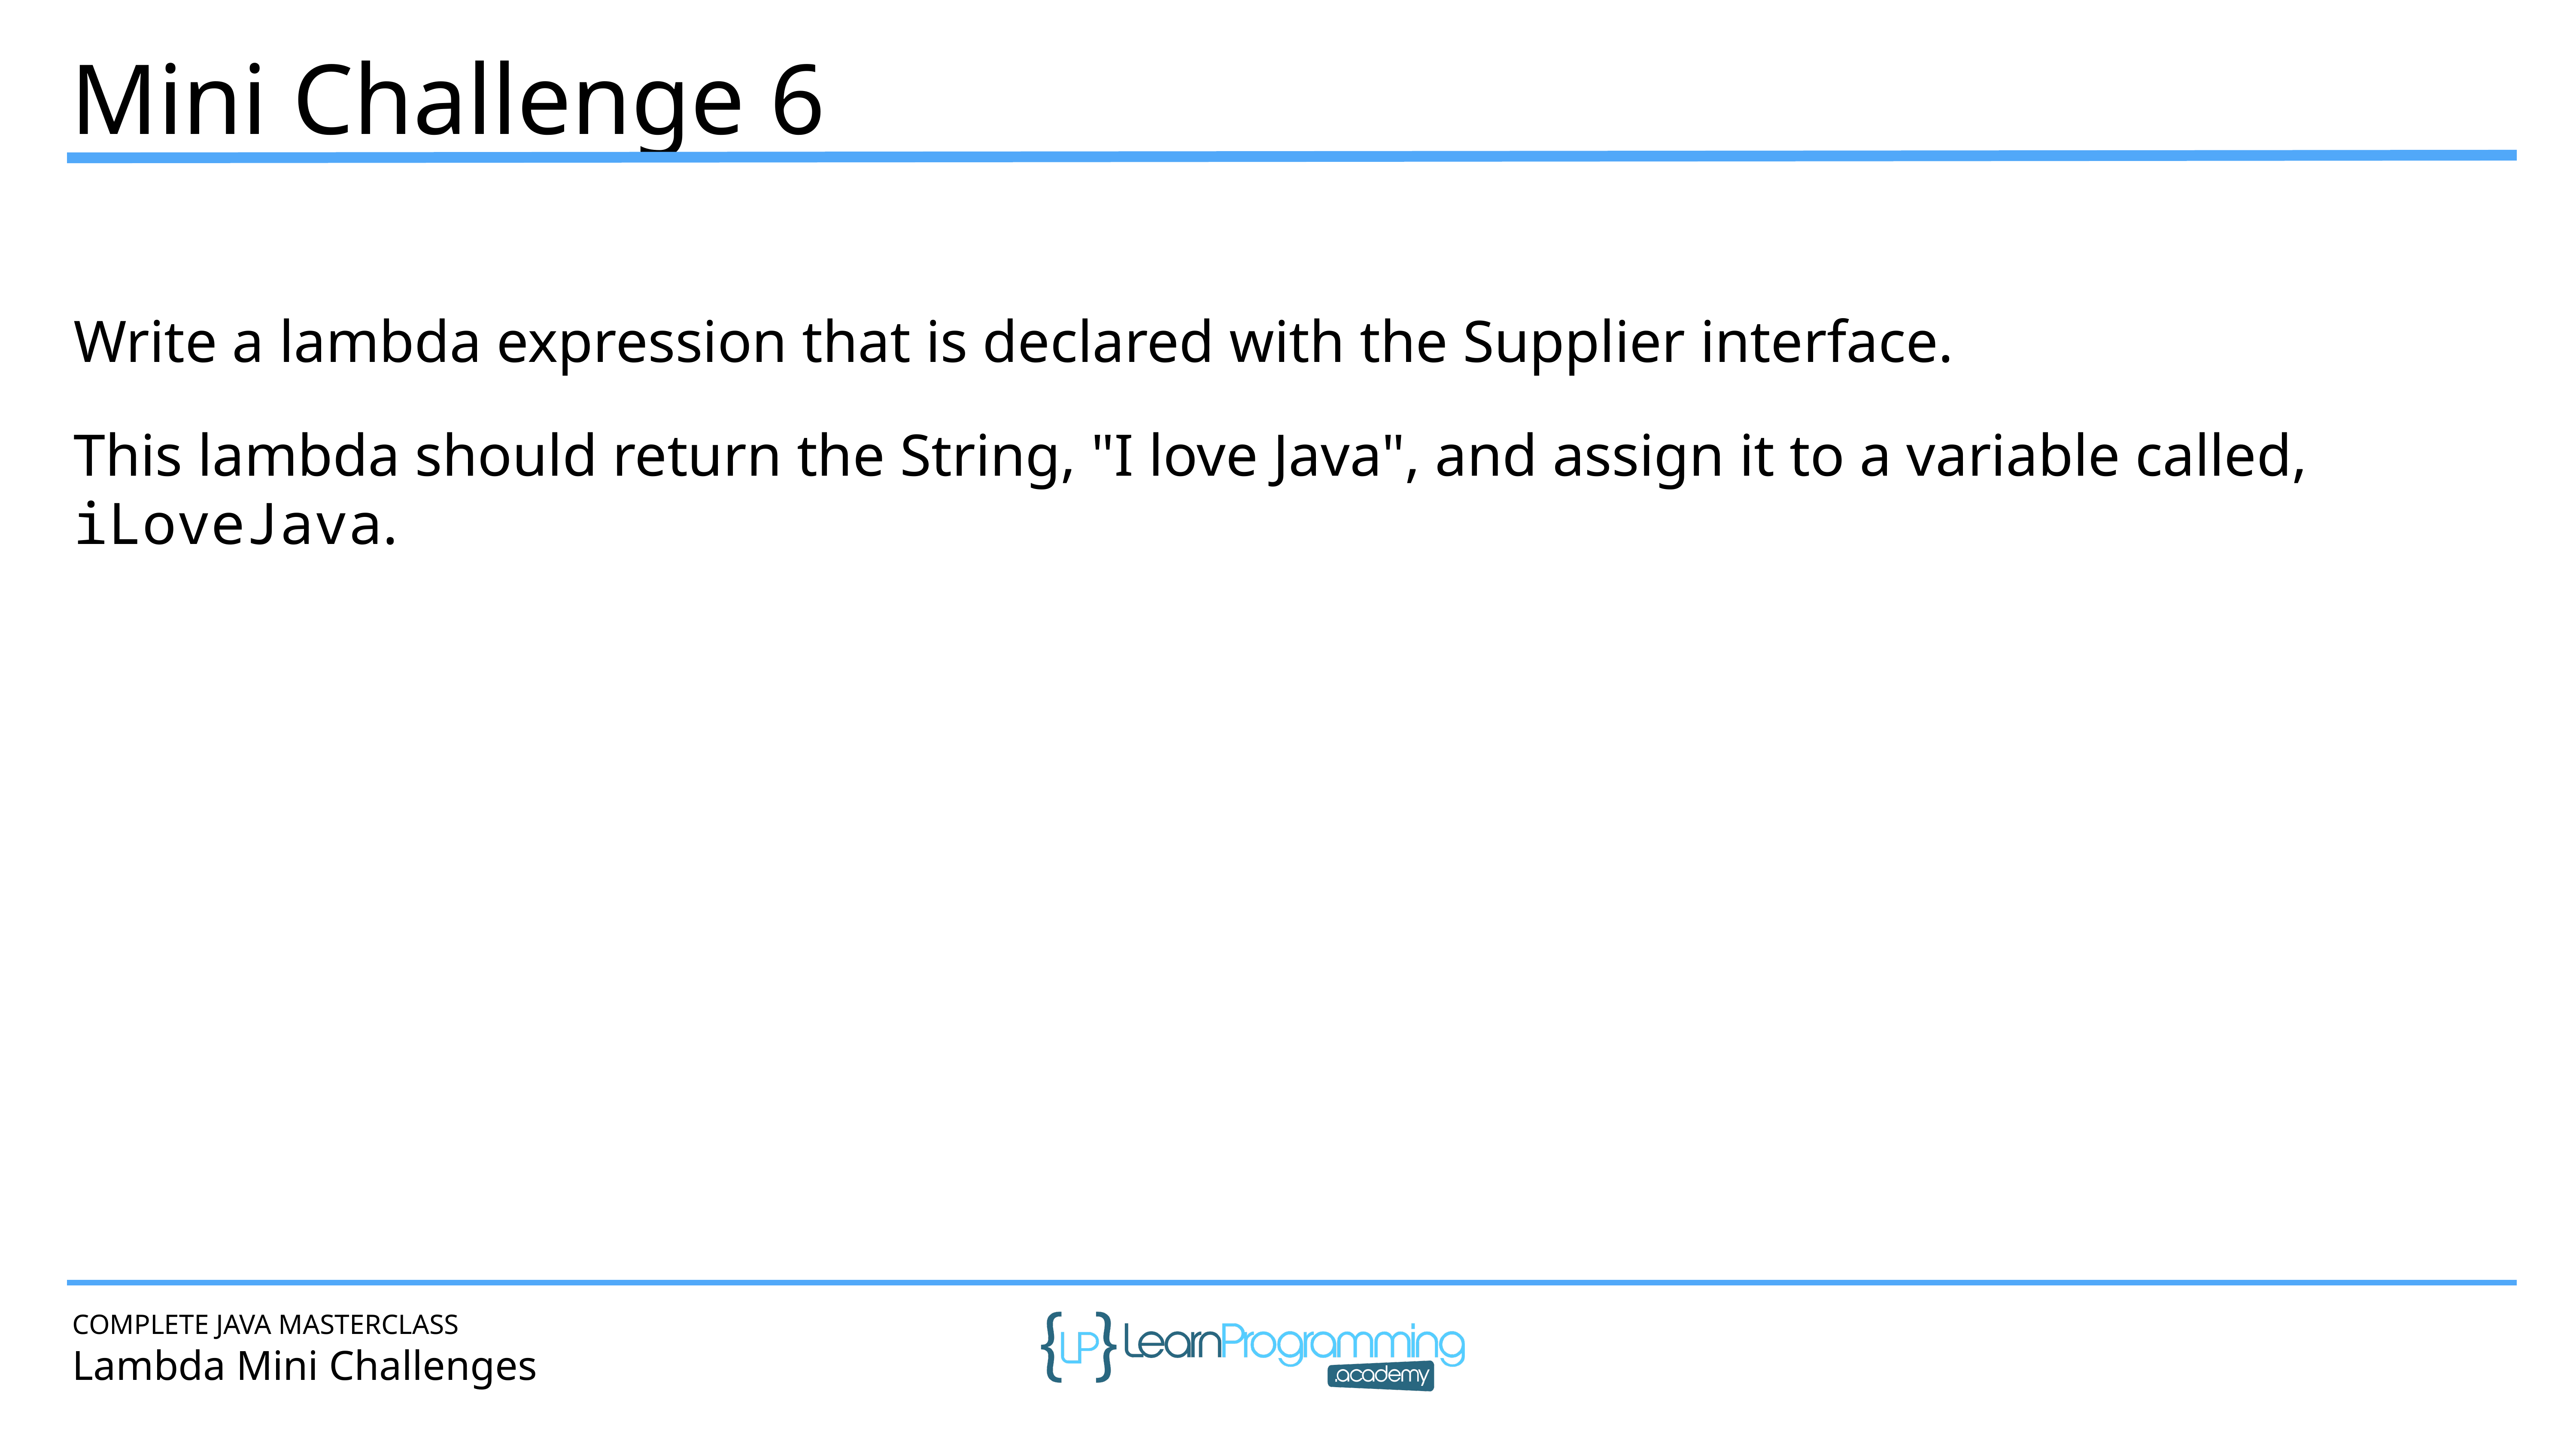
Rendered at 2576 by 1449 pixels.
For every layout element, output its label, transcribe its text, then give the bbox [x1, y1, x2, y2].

text_box COMPLETE JAVA MASTERCLASS Lambda Mini Challenges [67, 1302, 1030, 1394]
picture [1032, 1302, 1477, 1400]
text_box Mini Challenge 6 [65, 32, 832, 159]
text_box Write a lambda expression that is declared with the Supplier interface. This lambda should return the String, "I love Java", and assign it to a variable called, iLoveJava. [67, 301, 2517, 1139]
